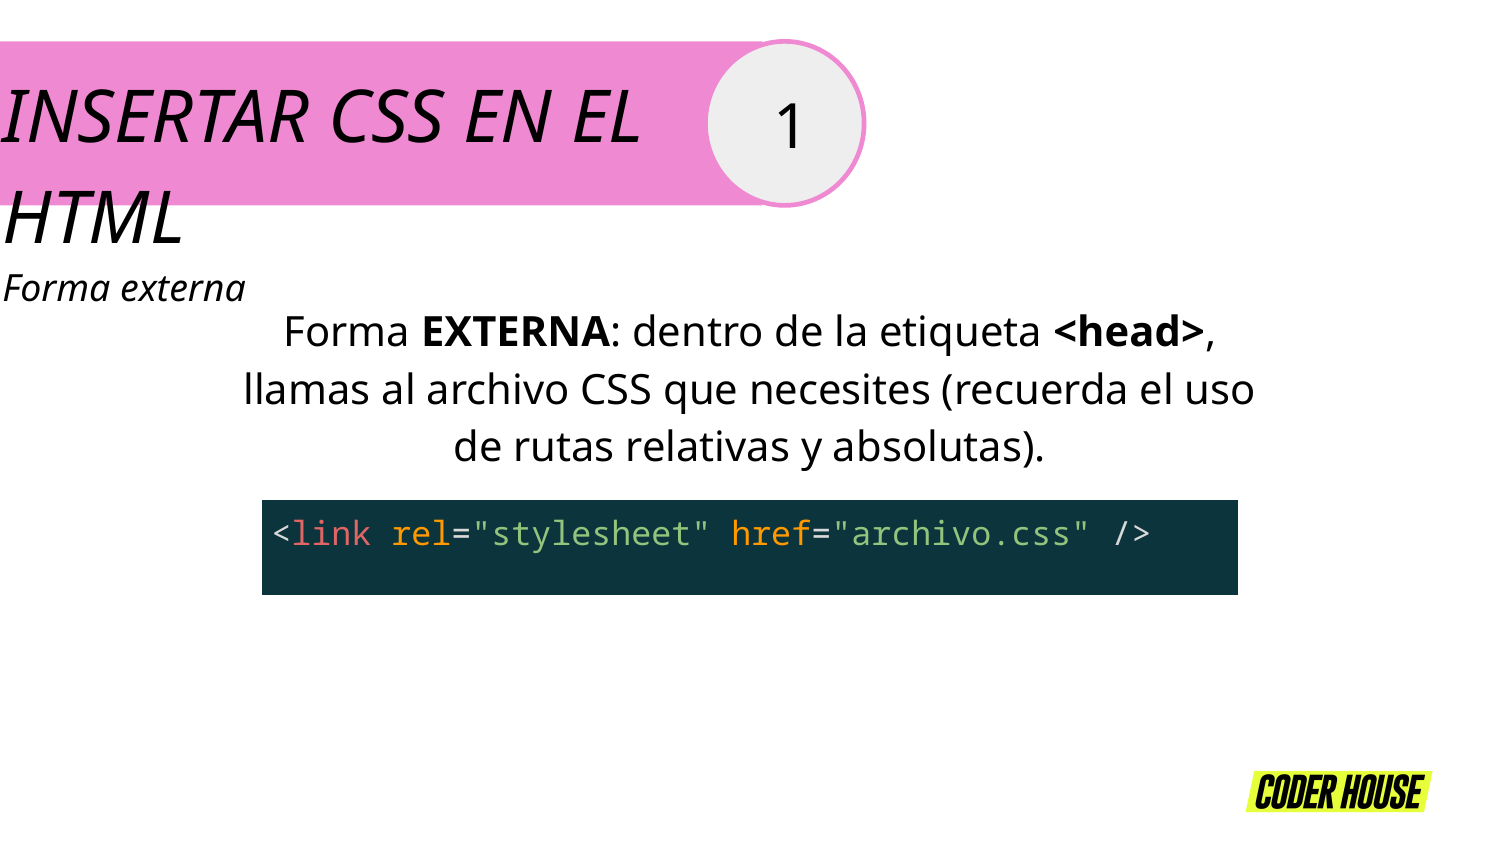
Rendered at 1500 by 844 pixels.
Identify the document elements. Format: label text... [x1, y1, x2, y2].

text_box 1 [705, 41, 865, 206]
text_box INSERTAR CSS EN EL HTML Forma externa [0, 41, 763, 206]
table_header <link rel="stylesheet" href="archivo.css" /> [262, 500, 1238, 595]
picture [1241, 764, 1437, 819]
text_box Forma EXTERNA: dentro de la etiqueta <head>, llamas al archivo CSS que necesites (recuerda el uso de rutas relativas y absolutas). [215, 282, 1285, 408]
